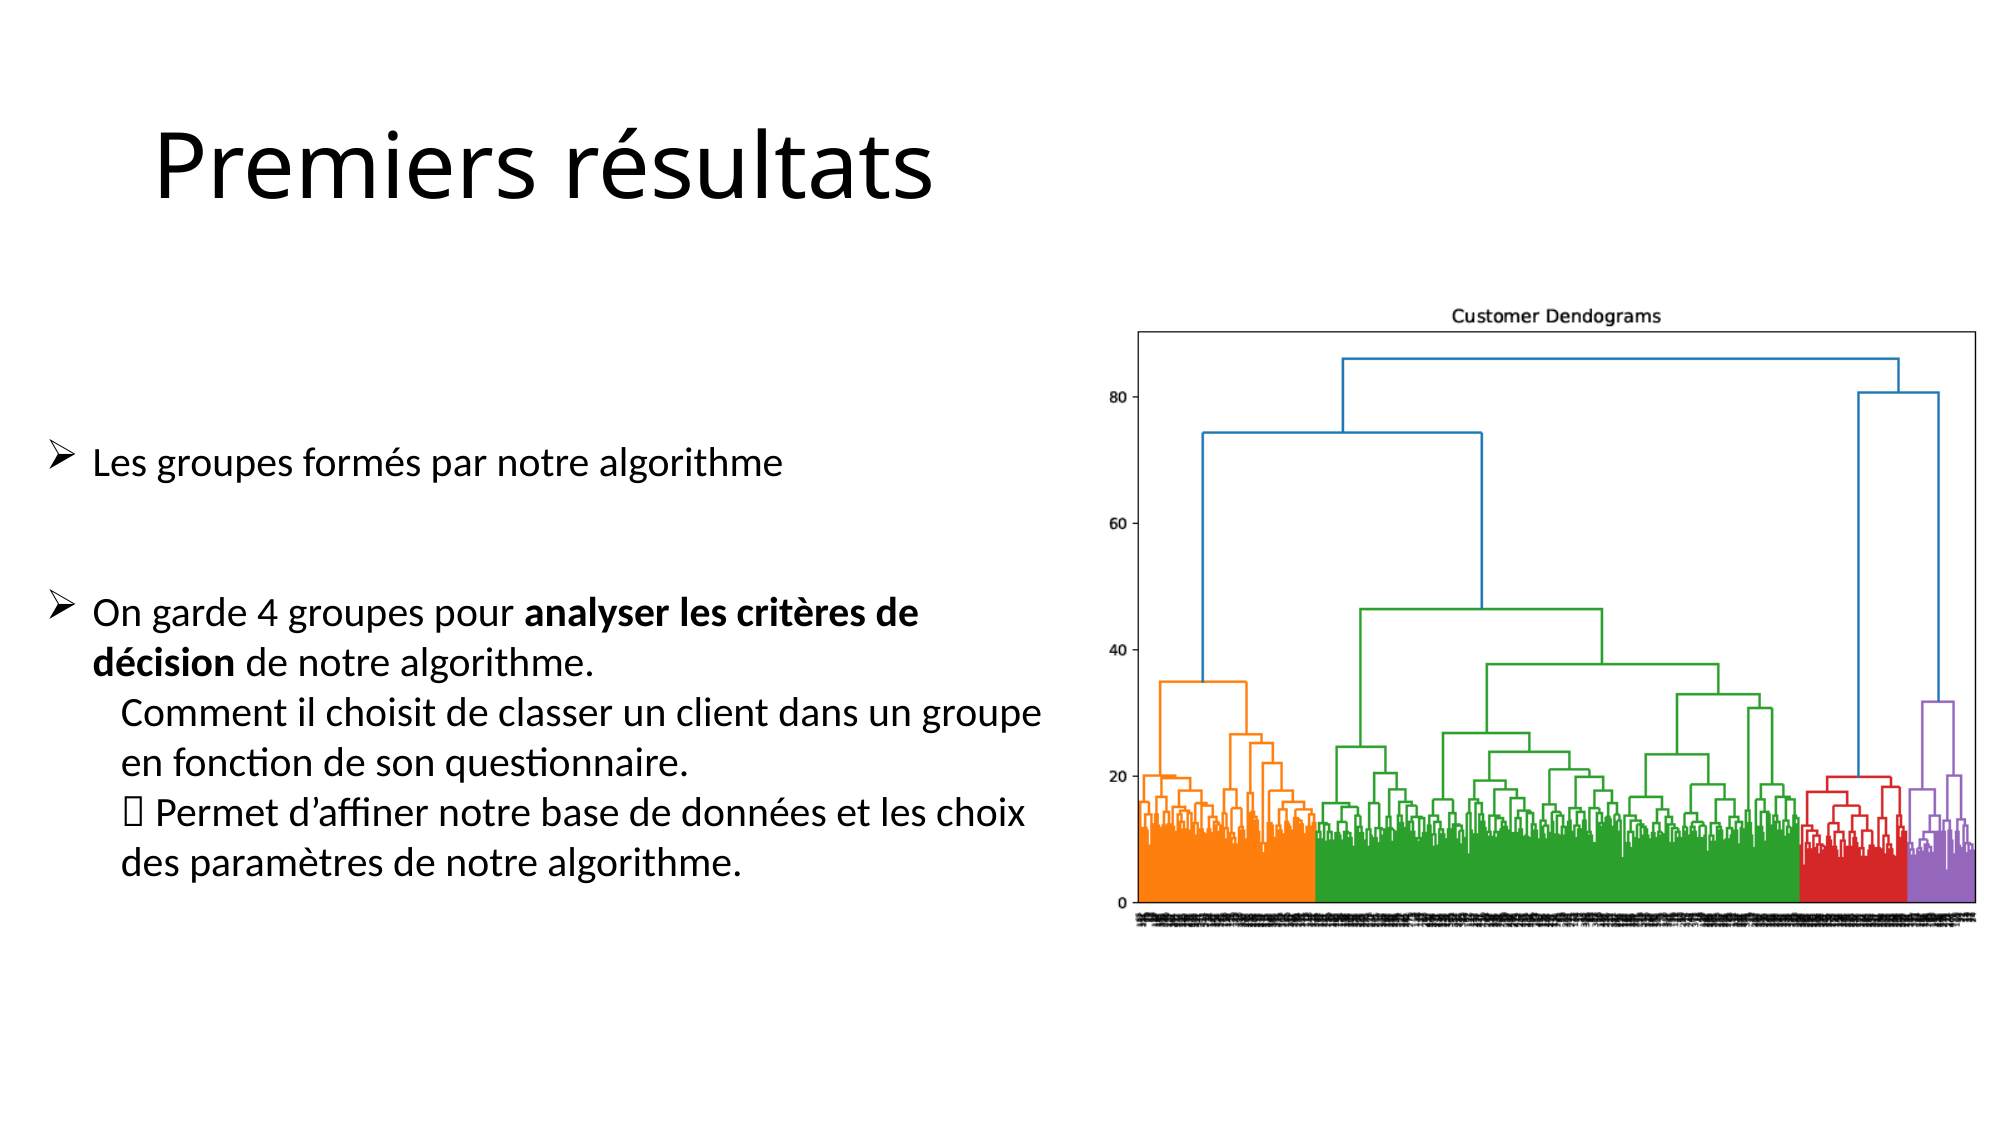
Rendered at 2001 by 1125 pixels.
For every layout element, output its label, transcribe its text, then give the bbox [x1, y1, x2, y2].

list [1109, 295, 2000, 966]
text_box Les groupes formés par notre algorithme On garde 4 groupes pour analyser les critères de décision de notre algorithme. Comment il choisit de classer un client dans un groupe en fonction de son questionnaire.  Permet d’affiner notre base de données et les choix des paramètres de notre algorithme. [31, 427, 1071, 893]
title Premiers résultats [137, 59, 1863, 278]
